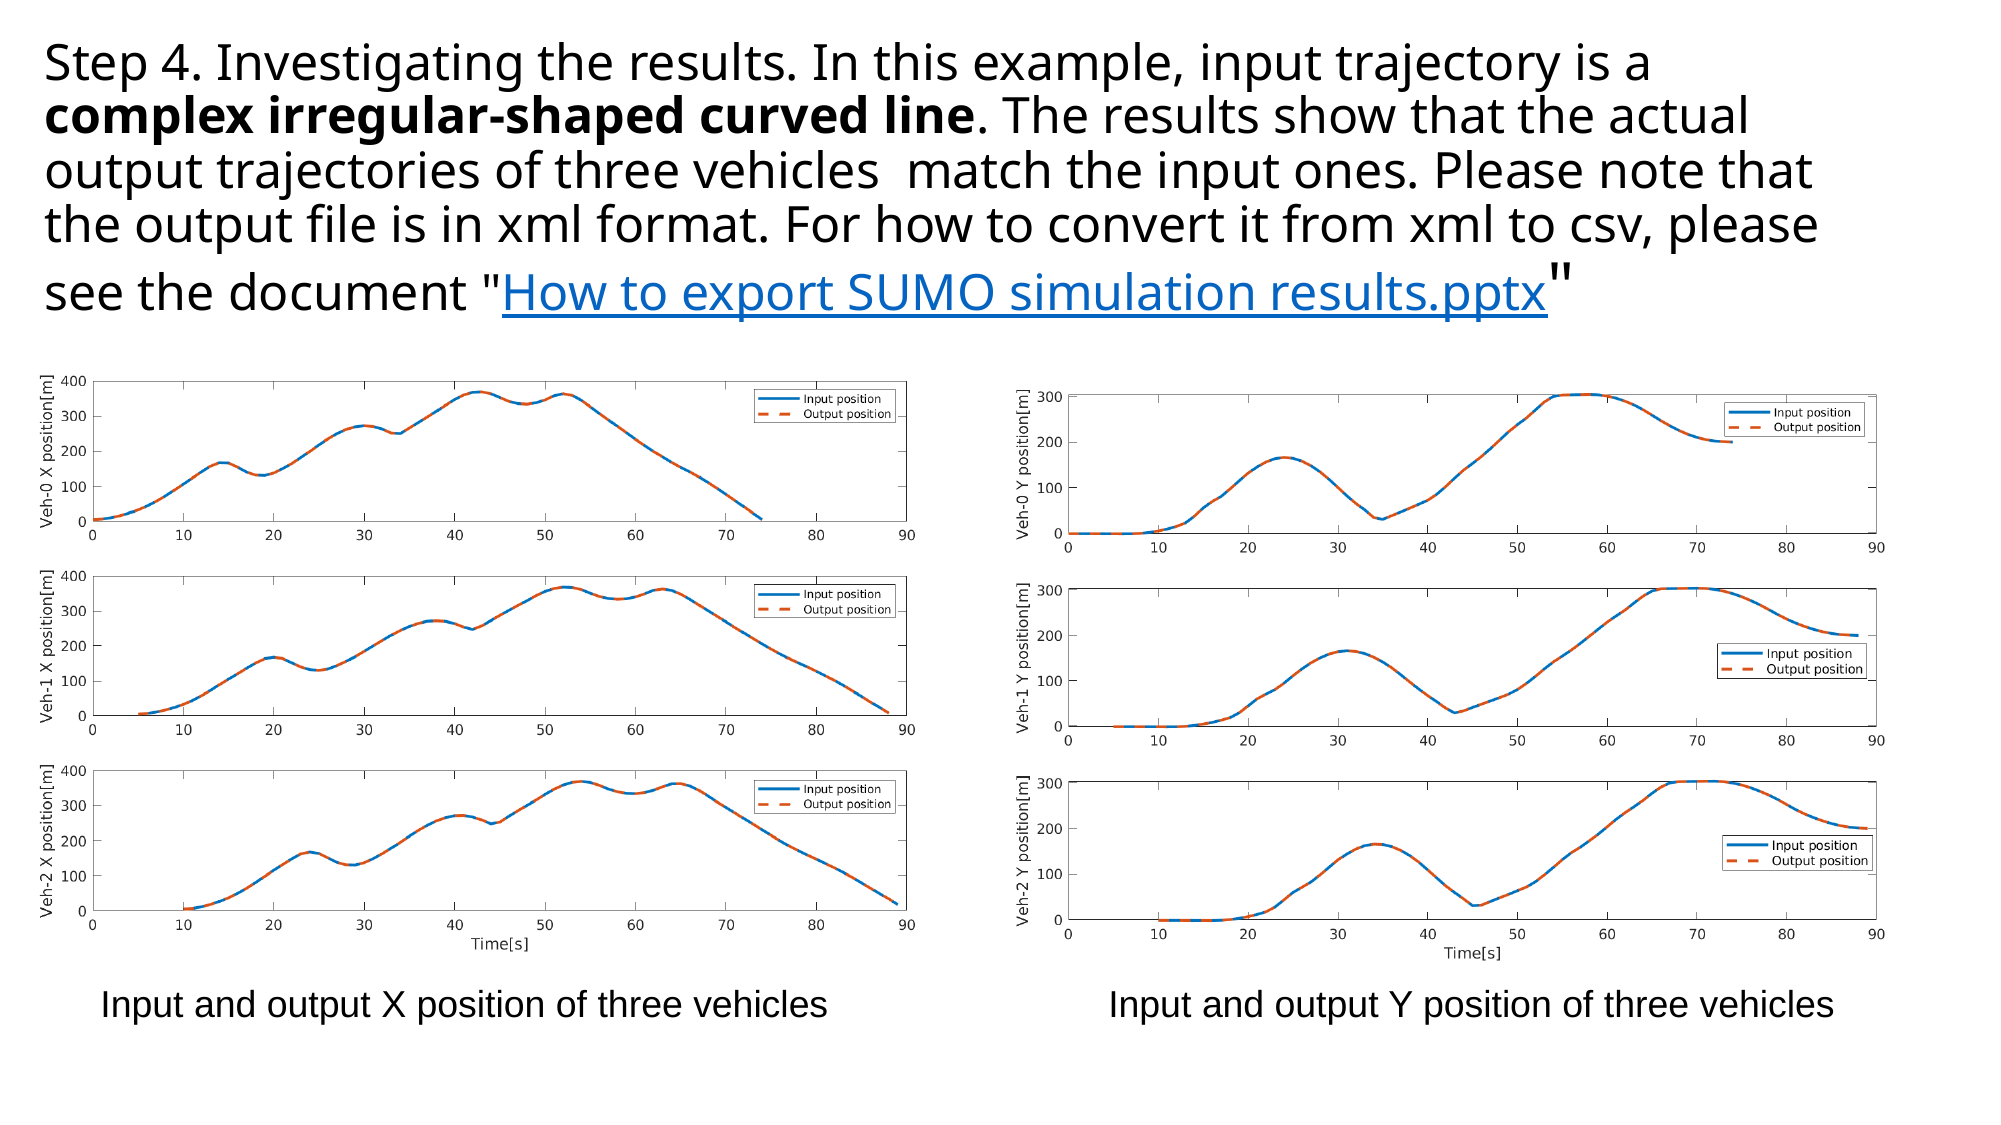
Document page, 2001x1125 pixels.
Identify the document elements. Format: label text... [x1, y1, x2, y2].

picture [1012, 346, 1894, 968]
text_box Input and output X position of three vehicles [85, 972, 891, 1033]
picture [29, 332, 924, 955]
text_box Step 4. Investigating the results. In this example, input trajectory is a complex irregular-shaped curved line. The results show that the actual output trajectories of three vehicles match the input ones. Please note that the output file is in xml format. For how to convert it from xml to csv, please see the document "How to export SUMO simulation results.pptx" [29, 72, 1866, 290]
text_box Input and output Y position of three vehicles [1093, 972, 1968, 1033]
